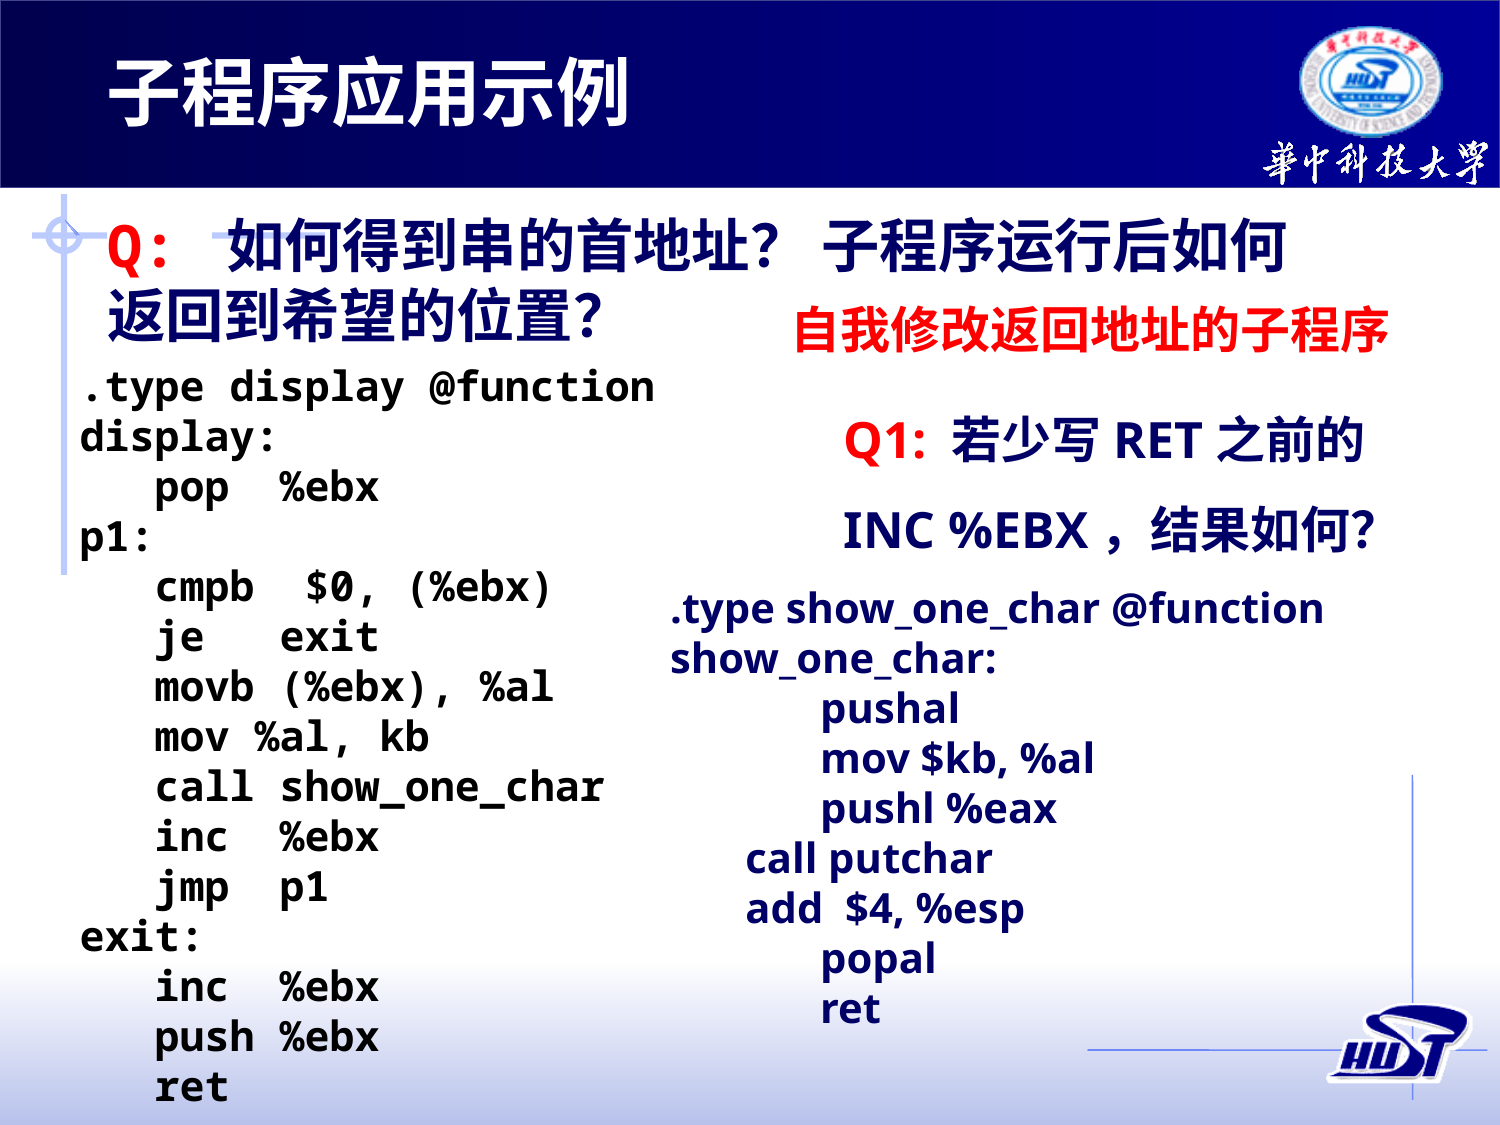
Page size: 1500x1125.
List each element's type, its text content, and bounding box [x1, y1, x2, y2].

text_box 自我修改返回地址的子程序 [775, 290, 1426, 366]
text_box .type display @function display: pop %ebx p1: cmpb $0, (%ebx) je exit movb (%ebx), %al mov %al, kb call show_one_char inc %ebx jmp p1 exit: inc %ebx push %ebx ret [64, 352, 833, 1118]
text_box .type show_one_char @function show_one_char: pushal mov $kb, %al pushl %eax call putchar add $4, %esp popal ret [655, 574, 1407, 1040]
picture [1299, 26, 1443, 138]
text_box 子程序应用示例 [91, 38, 647, 144]
text_box Q: 如何得到串的首地址？ 子程序运行后如何返回到希望的位置？ [92, 201, 1357, 357]
text_box Q1: 若少写RET之前的 INC %EBX，结果如何？ [828, 371, 1408, 566]
picture [1262, 140, 1488, 185]
